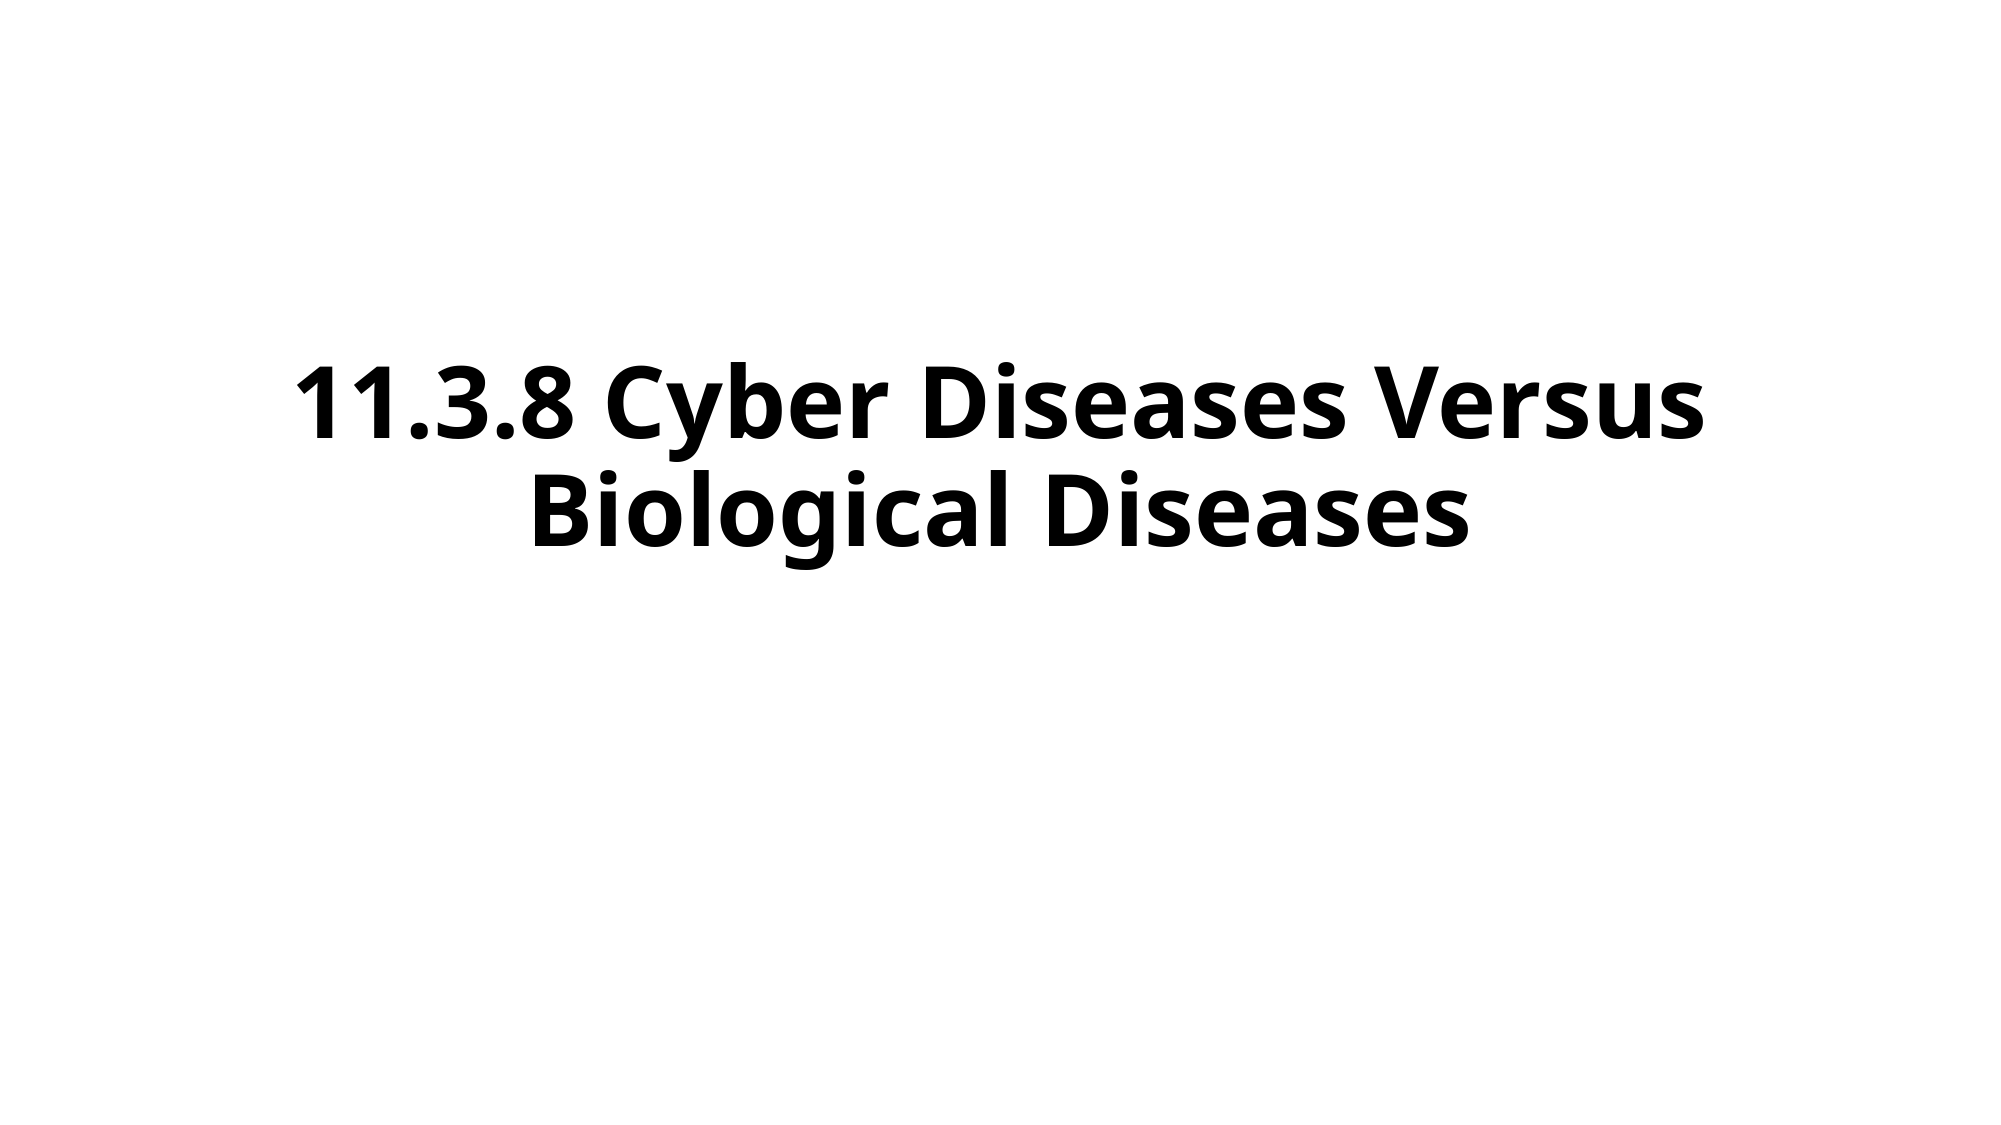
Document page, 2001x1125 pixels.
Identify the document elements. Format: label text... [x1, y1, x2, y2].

title 11.3.8 Cyber Diseases Versus Biological Diseases [249, 184, 1750, 576]
